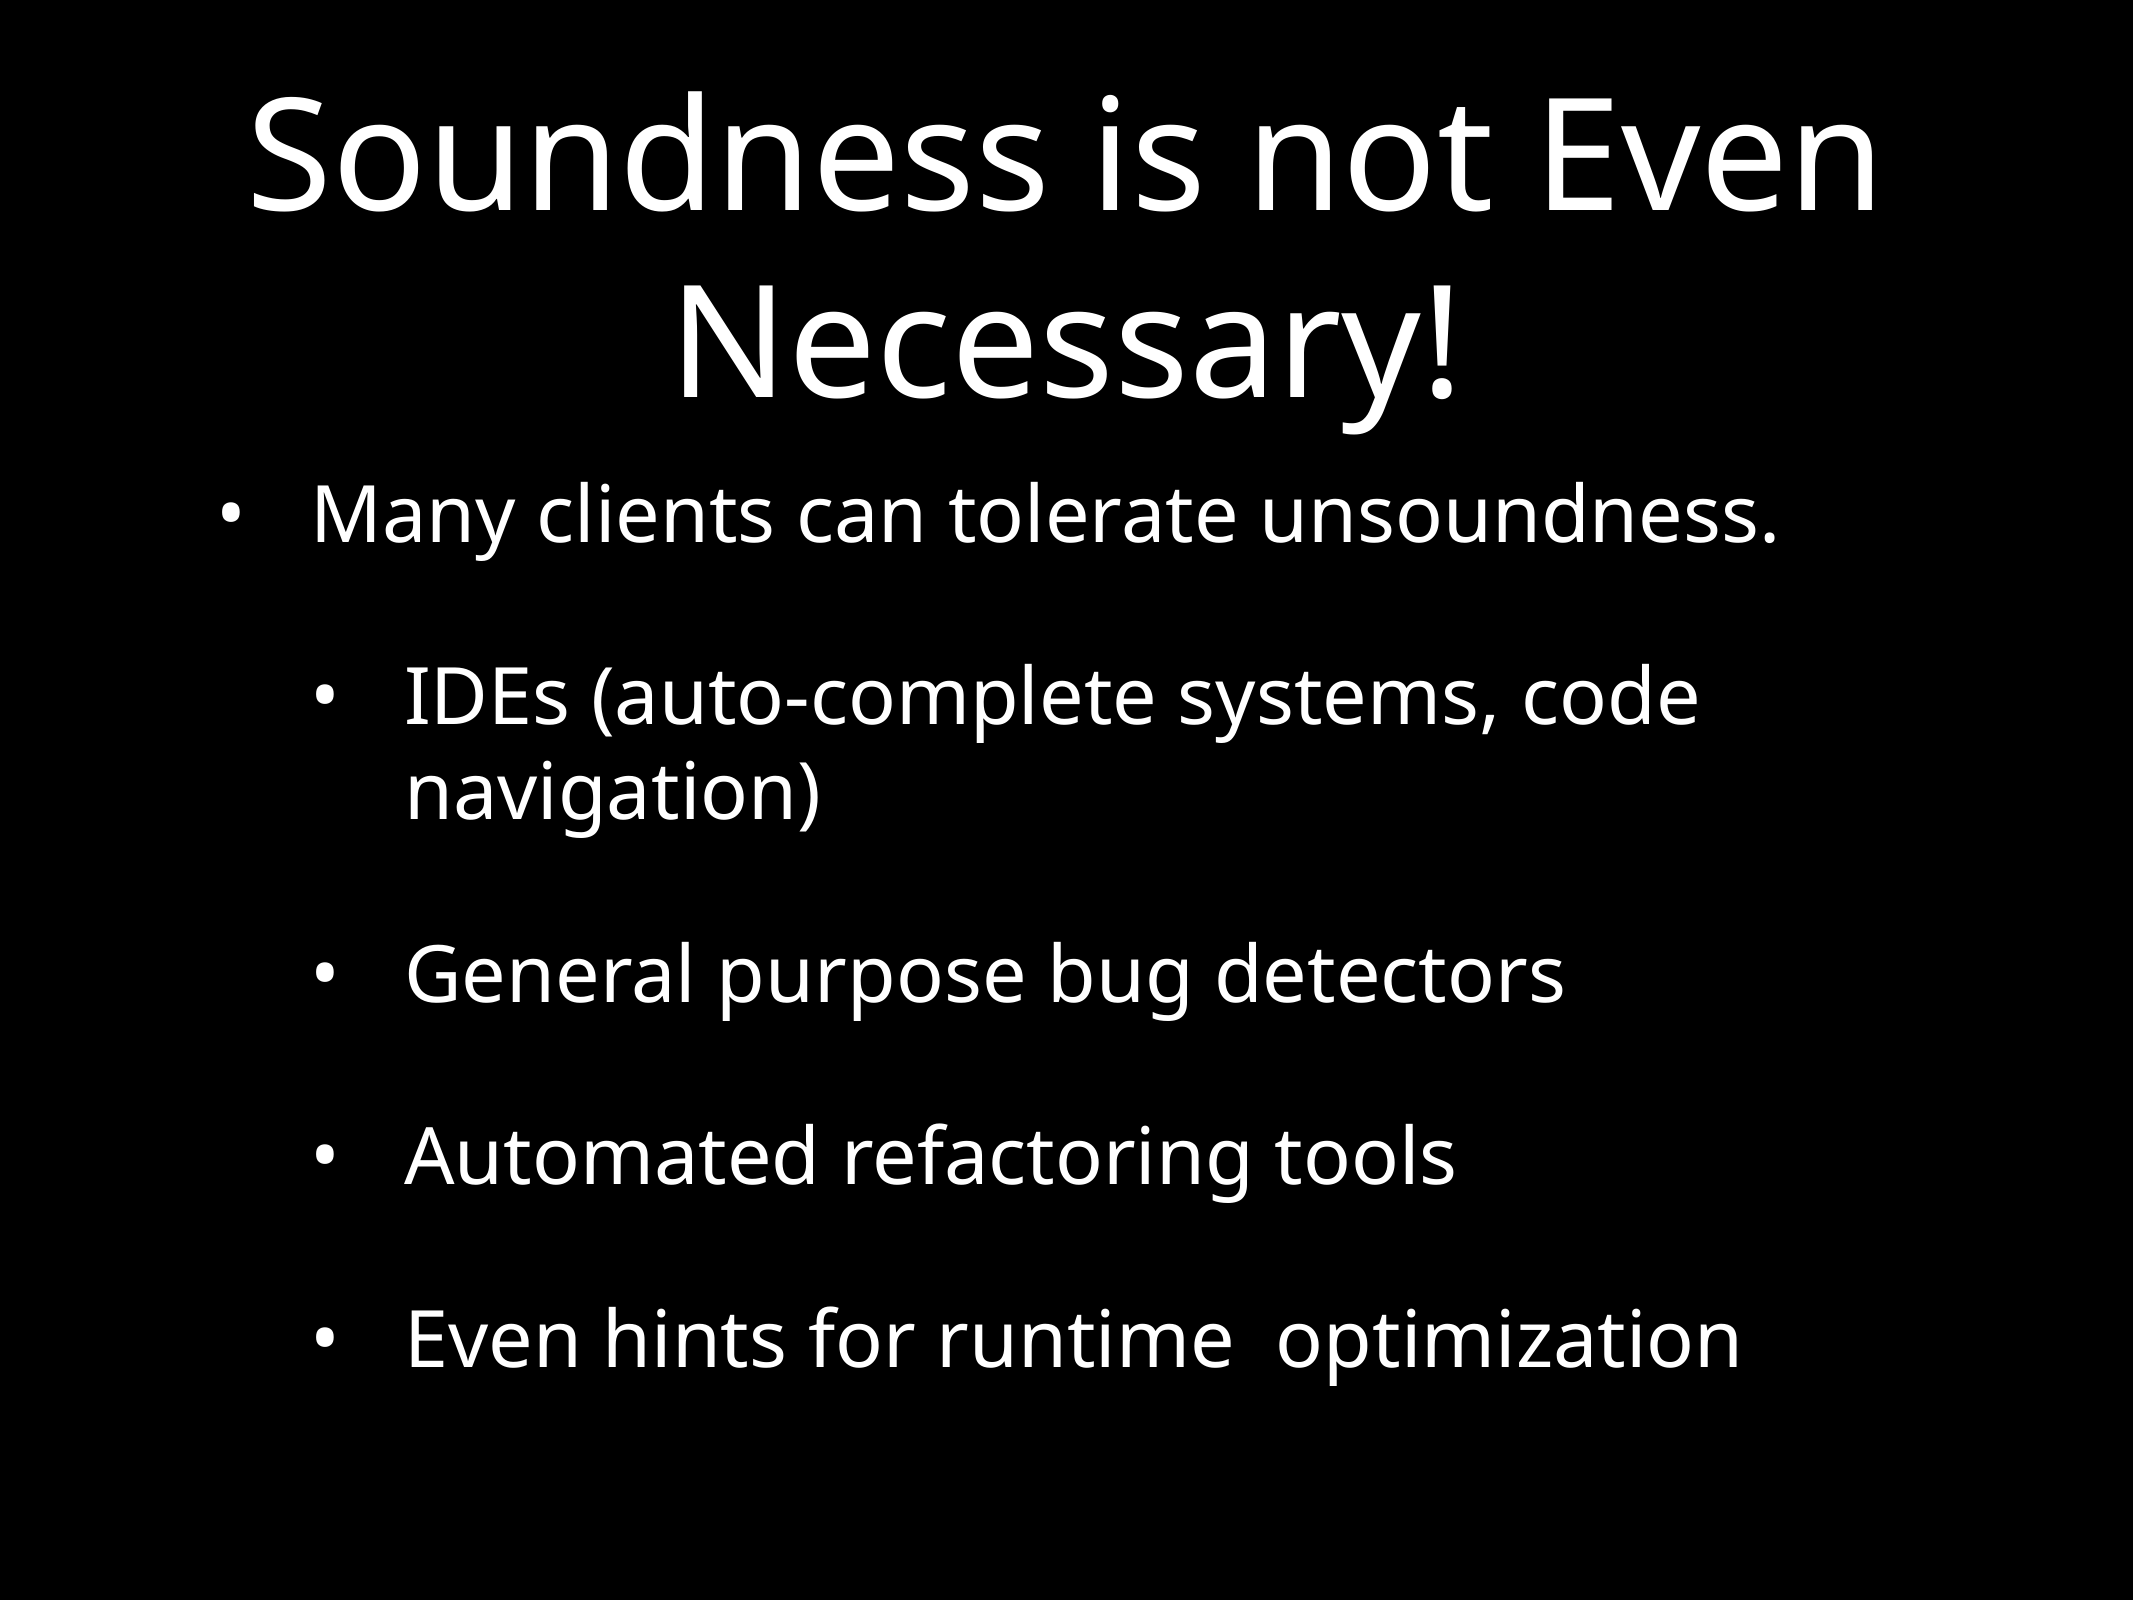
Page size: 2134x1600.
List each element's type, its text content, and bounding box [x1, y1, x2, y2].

title Soundness is not Even Necessary! [208, 41, 1925, 442]
list Many clients can tolerate unsoundness. IDEs (auto-complete systems, code navigation) General purpose bug detectors Automated refactoring tools Even hints for runtime optimization [208, 454, 1925, 1392]
